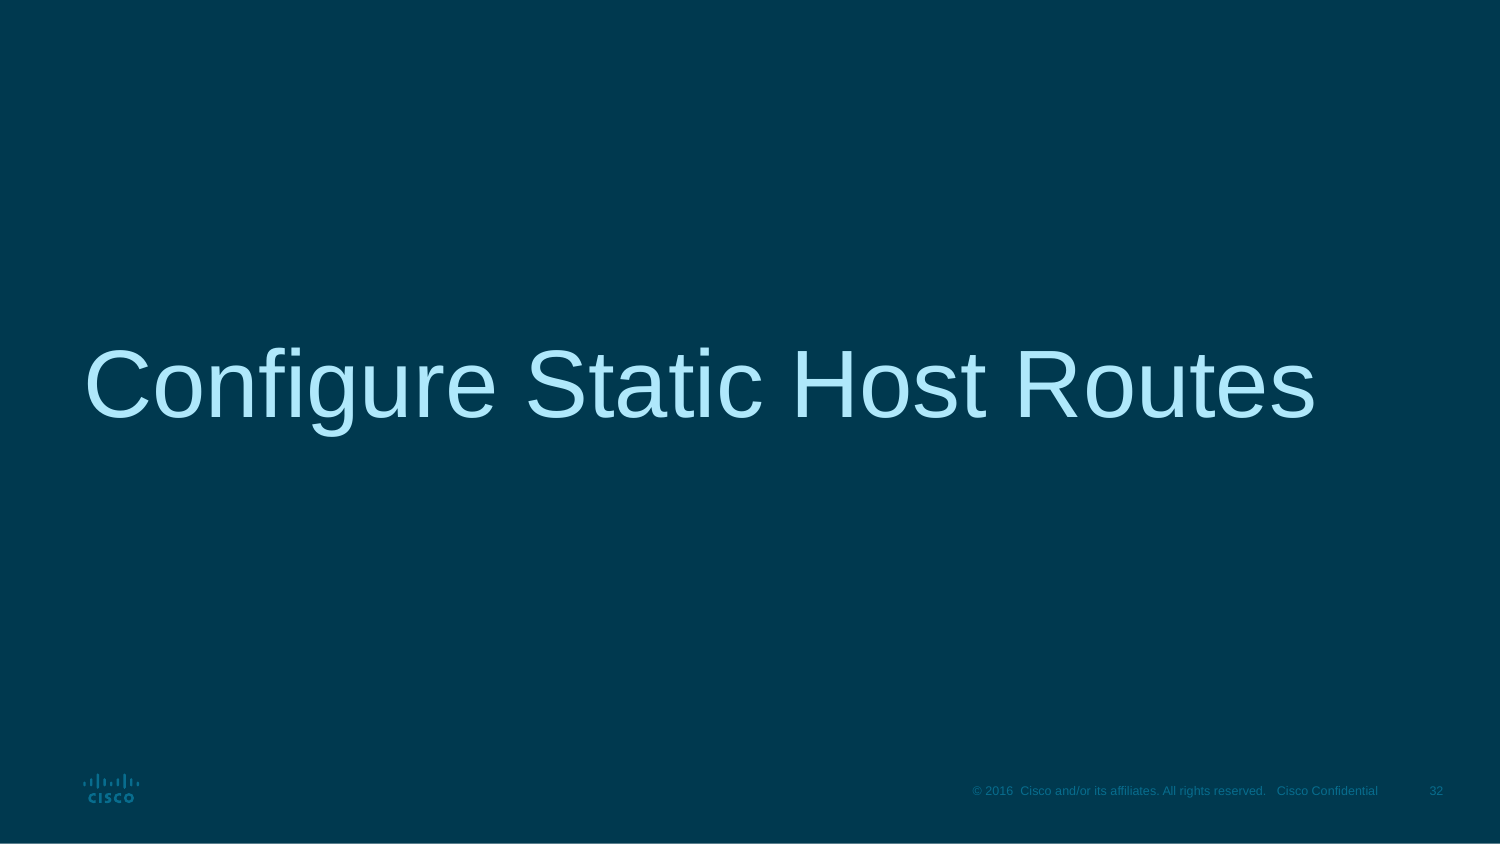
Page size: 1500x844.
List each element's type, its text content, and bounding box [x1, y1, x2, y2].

title Configure Static Host Routes [68, 293, 1356, 446]
